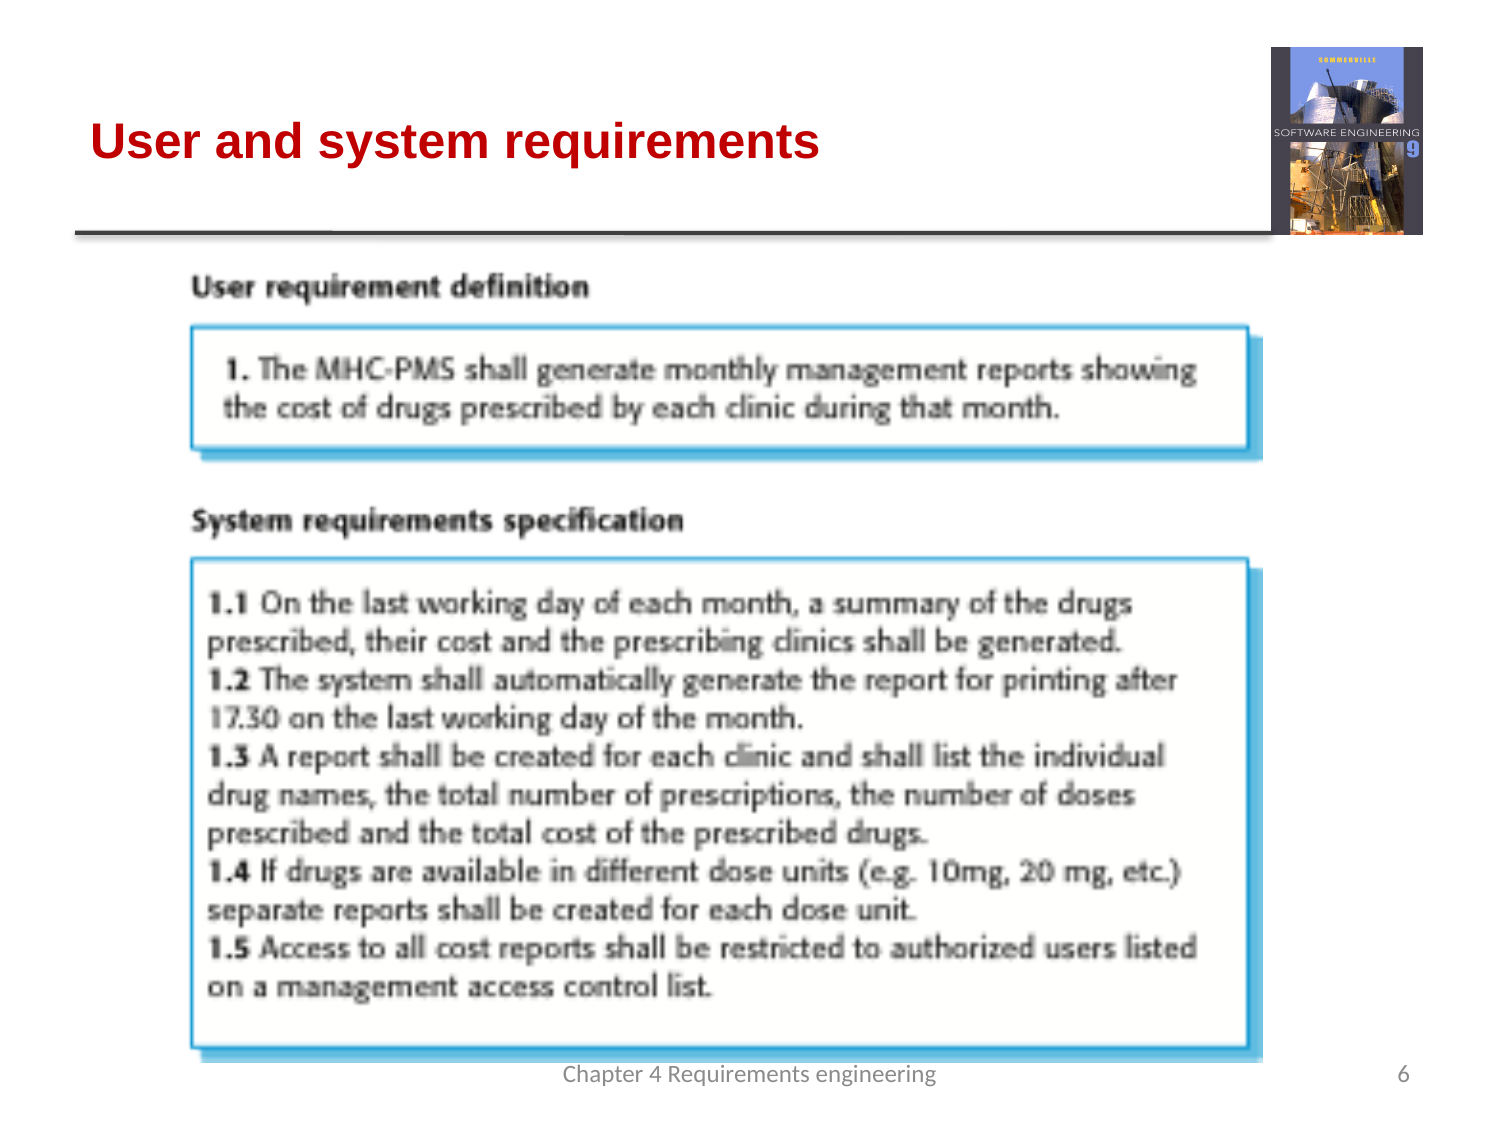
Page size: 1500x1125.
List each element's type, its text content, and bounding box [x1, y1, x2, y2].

picture [187, 266, 1263, 1063]
footer Chapter 4 Requirements engineering [512, 1071, 988, 1103]
title User and system requirements [74, 44, 1272, 233]
slide_number 6 [1074, 1042, 1425, 1103]
picture [1272, 47, 1423, 235]
